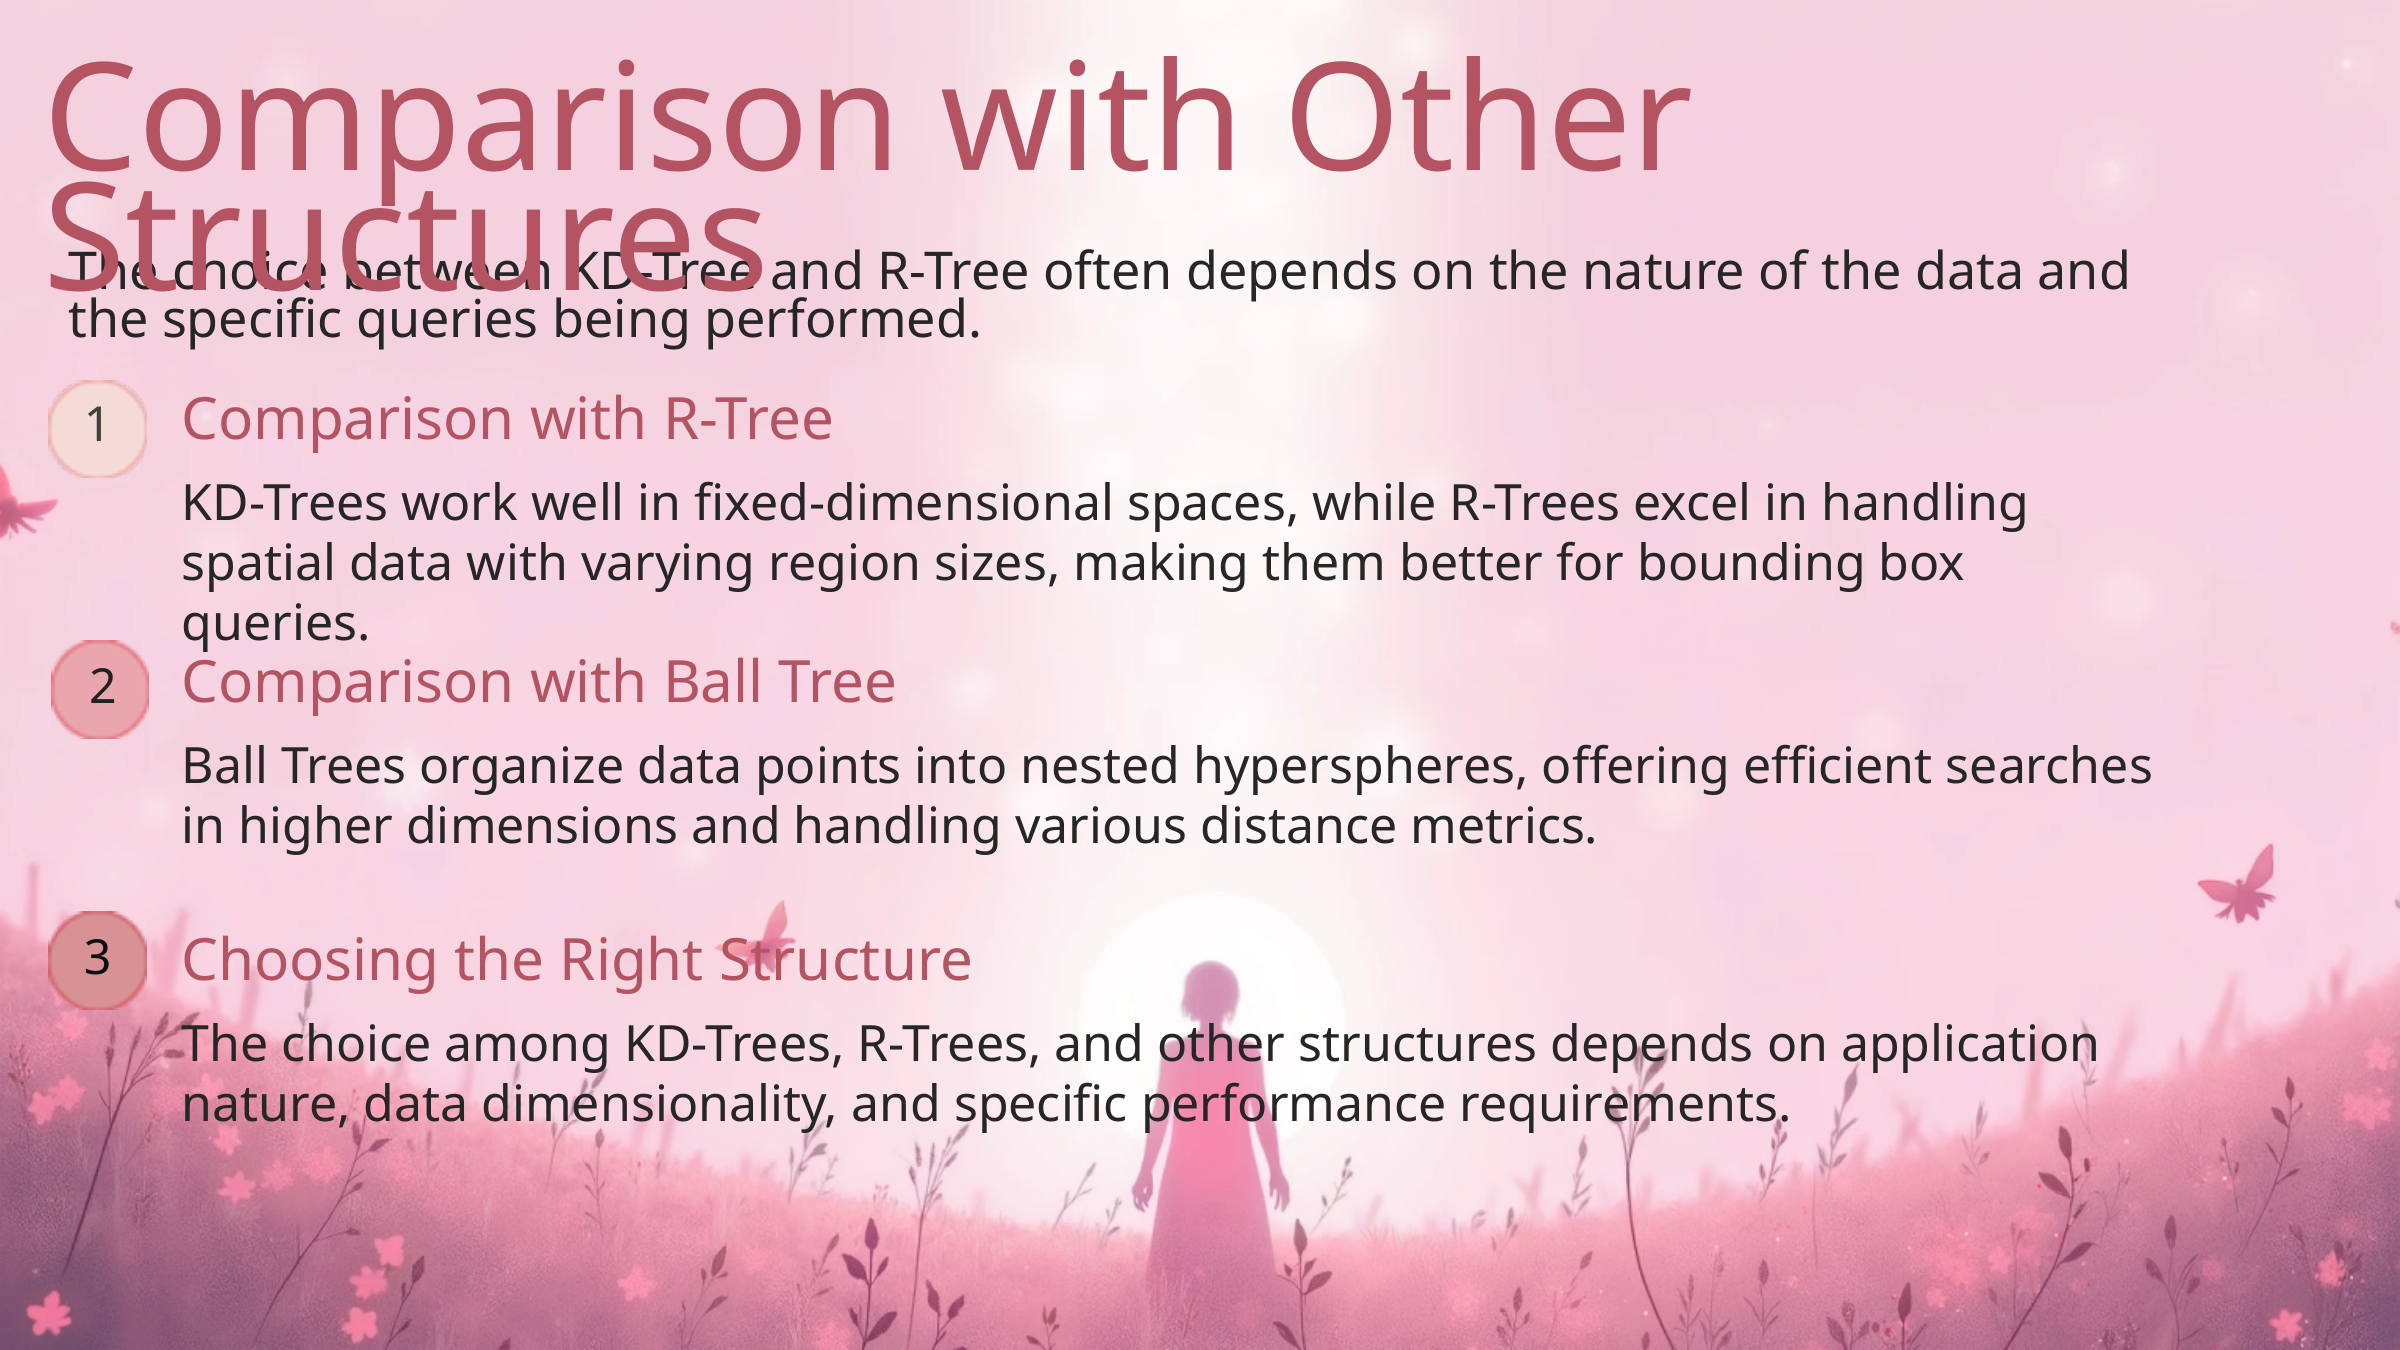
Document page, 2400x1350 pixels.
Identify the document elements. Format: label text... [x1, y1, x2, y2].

text_box Comparison with Other Structures [816, 79, 2138, 249]
text_box Ball Trees organize data points into nested hyperspheres, offering efficient searches in higher dimensions and handling various distance metrics. [816, 733, 2162, 880]
text_box The choice among KD-Trees, R-Trees, and other structures depends on application nature, data dimensionality, and specific performance requirements. [816, 1011, 2129, 1157]
text_box Comparison with Ball Tree [816, 653, 1366, 716]
text_box Comparison with R-Tree [816, 390, 1366, 453]
text_box Choosing the Right Structure [816, 931, 1366, 994]
text_box The choice between KD-Tree and R-Tree often depends on the nature of the data and the specific queries being performed. [816, 251, 2162, 350]
text_box KD-Trees work well in fixed-dimensional spaces, while R-Trees excel in handling spatial data with varying region sizes, making them better for bounding box queries. [816, 470, 2145, 617]
picture [0, 0, 2400, 1350]
